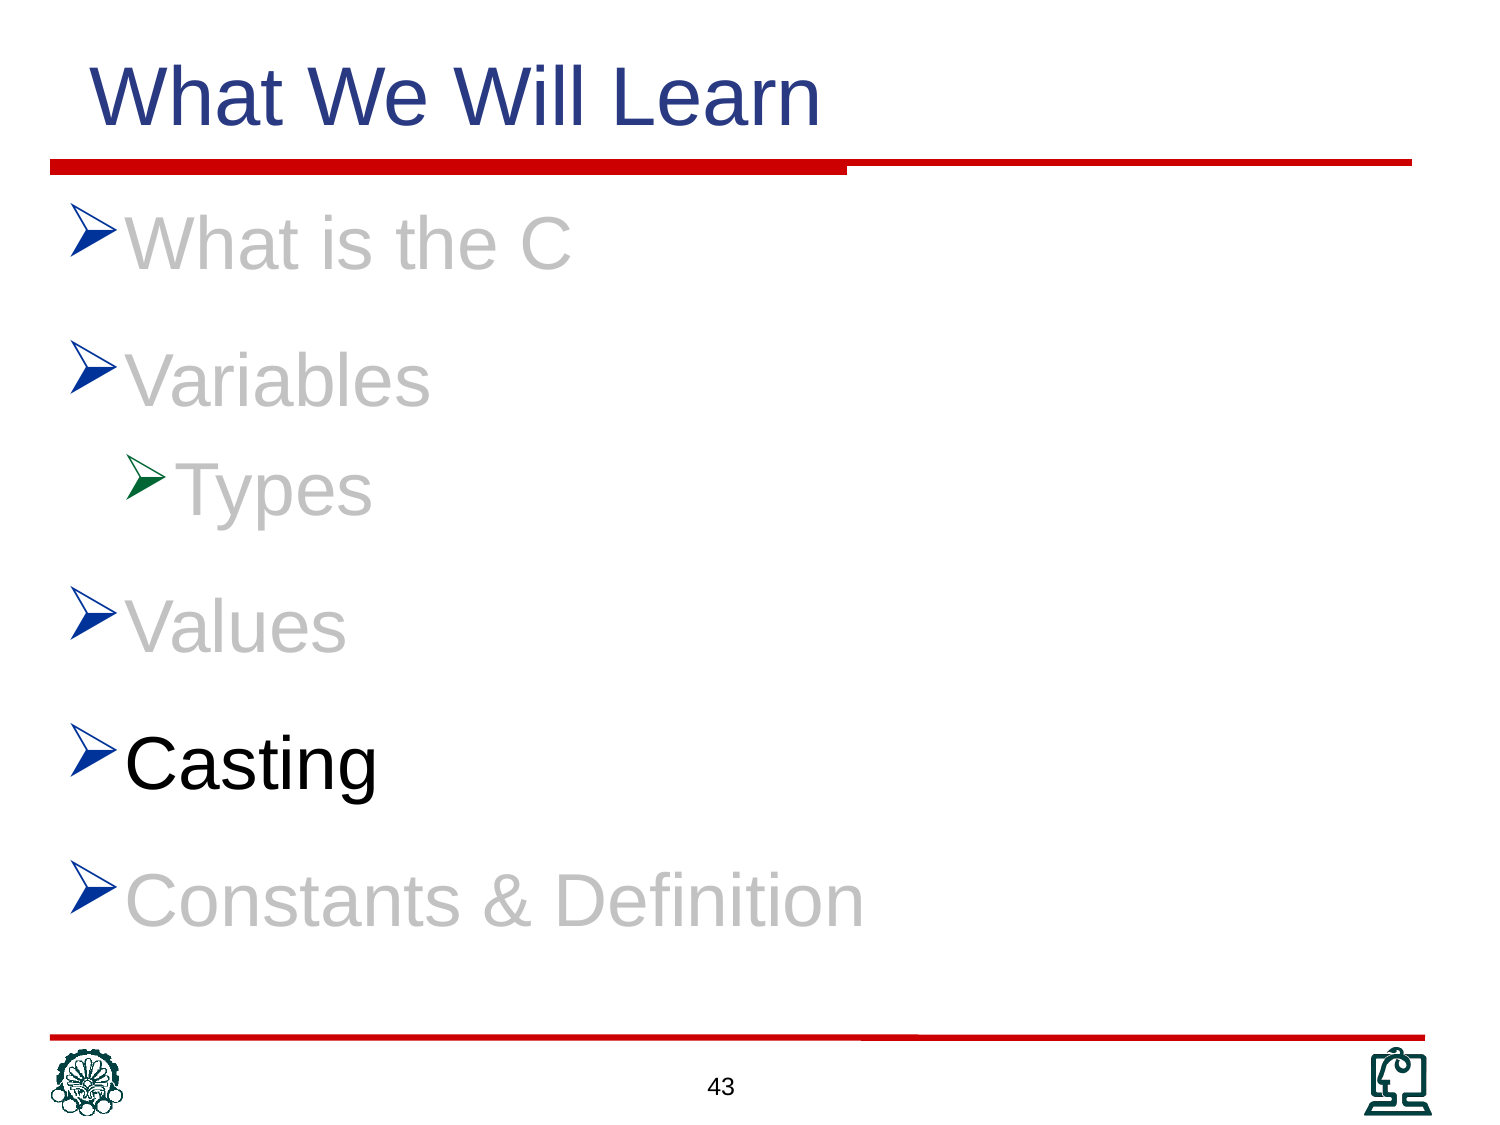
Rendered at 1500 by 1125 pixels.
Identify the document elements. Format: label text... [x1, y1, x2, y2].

picture [1362, 1045, 1438, 1119]
text_box What We Will Learn [75, 24, 1375, 150]
picture [50, 1047, 125, 1118]
text_box 43 [650, 1062, 750, 1103]
text_box What is the C Variables Types Values Casting Constants & Definition [50, 187, 1425, 1038]
